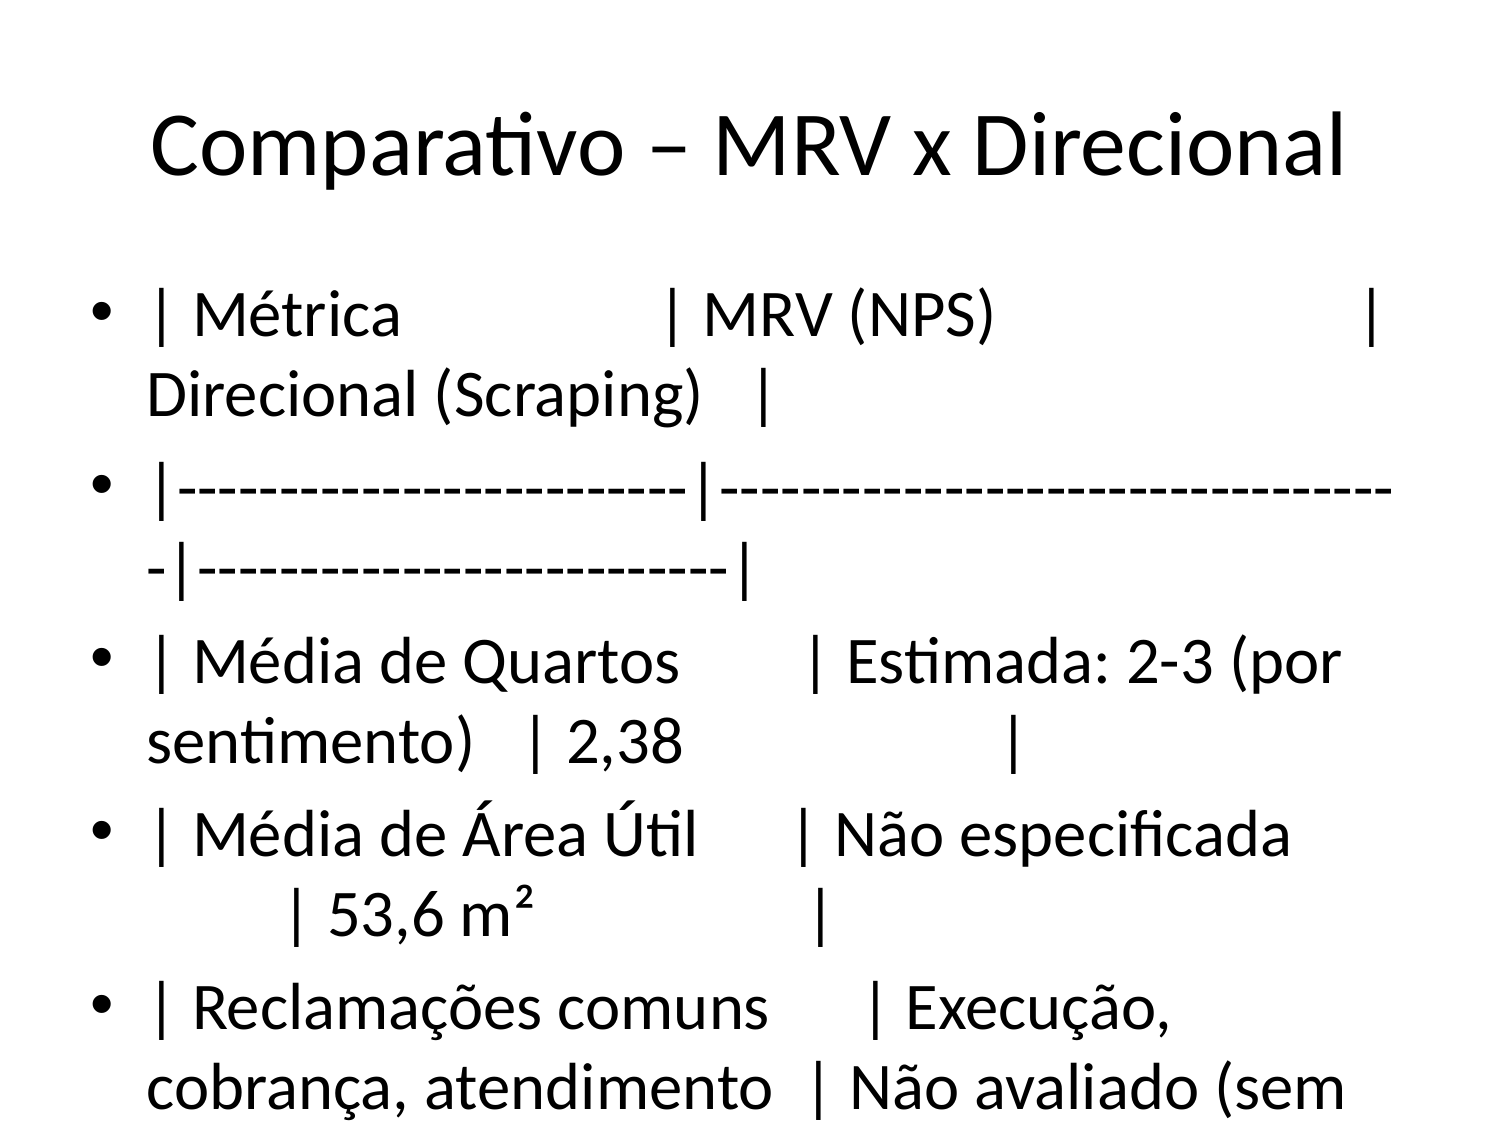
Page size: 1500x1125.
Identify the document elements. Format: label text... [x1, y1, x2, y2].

title Comparativo – MRV x Direcional [75, 45, 1425, 233]
list | Métrica | MRV (NPS) | Direcional (Scraping) | |-------------------------|----------------------------------|--------------------------| | Média de Quartos | Estimada: 2-3 (por sentimento) | 2,38 | | Média de Área Útil | Não especificada | 53,6 m² | | Reclamações comuns | Execução, cobrança, atendimento | Não avaliado (sem NPS) | | Destaque em lazer | Prometido, mas criticado | Menor foco | [75, 262, 1425, 1005]
